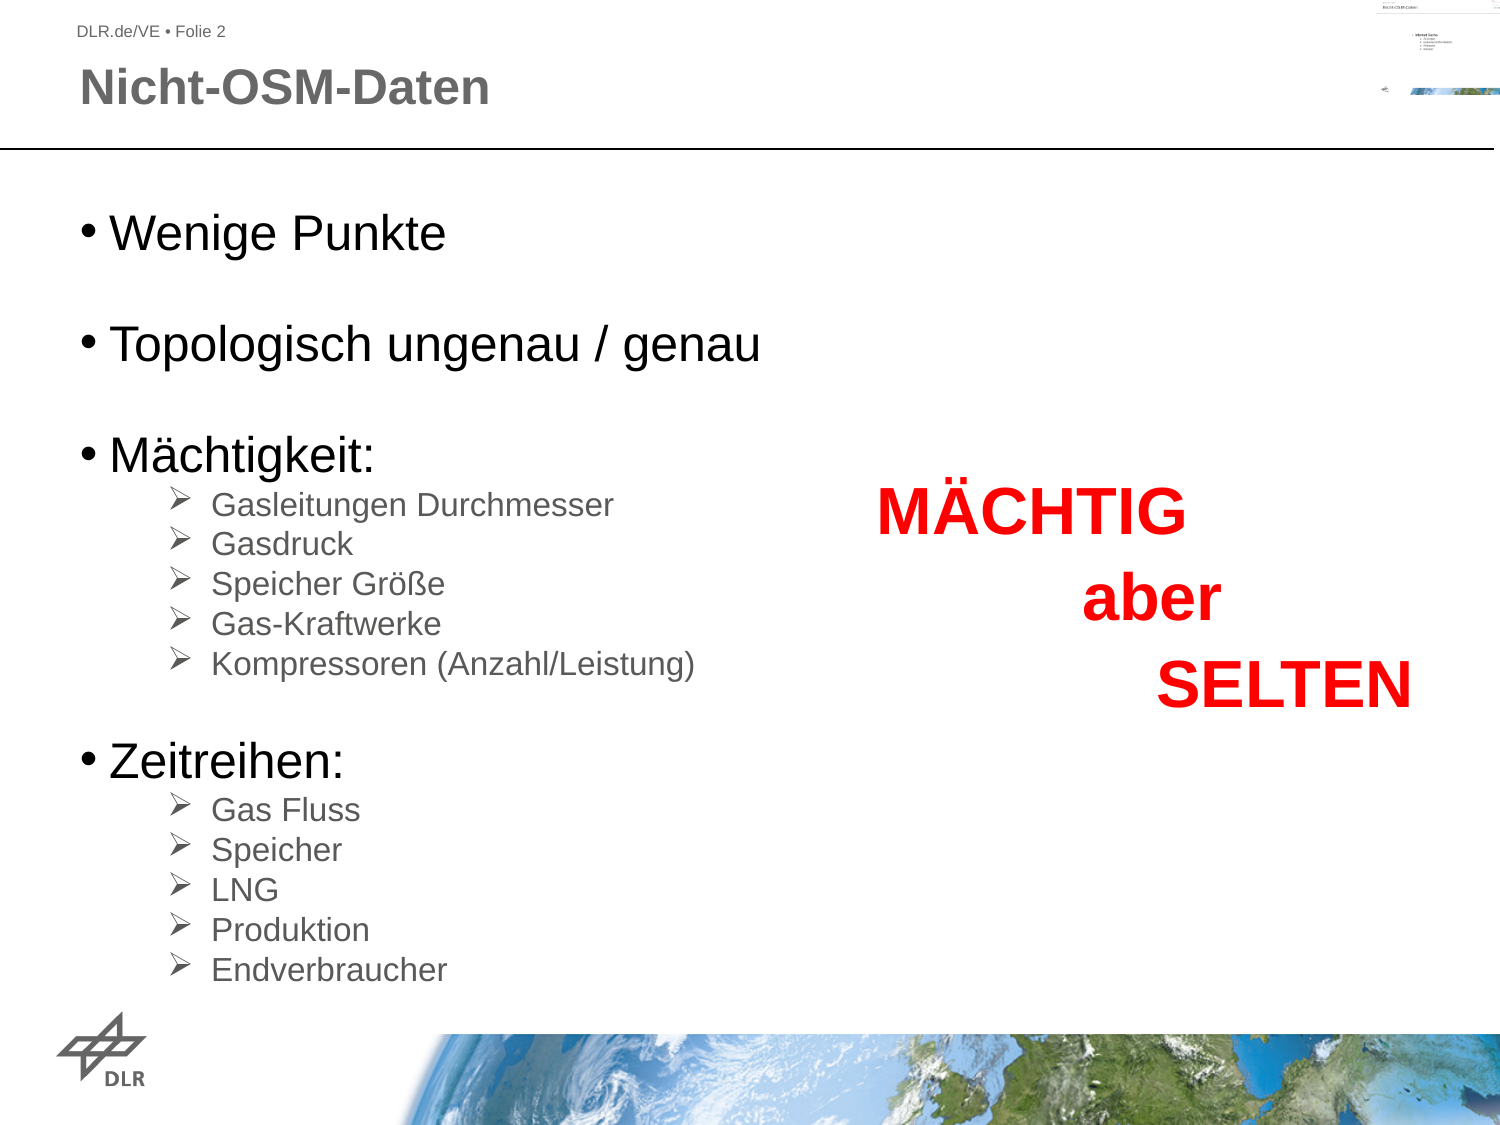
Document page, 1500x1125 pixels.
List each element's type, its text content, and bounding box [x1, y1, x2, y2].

text_box Nicht-OSM-Daten [79, 54, 1421, 138]
text_box Wenige Punkte Topologisch ungenau / genau Mächtigkeit: Gasleitungen Durchmesser Gasdruck Speicher Größe Gas-Kraftwerke Kompressoren (Anzahl/Leistung) Zeitreihen: Gas Fluss Speicher LNG Produktion Endverbraucher [79, 200, 795, 900]
text_box MÄCHTIG aber SELTEN [876, 468, 1483, 764]
picture [0, 1007, 1500, 1125]
picture [1375, 0, 1500, 95]
